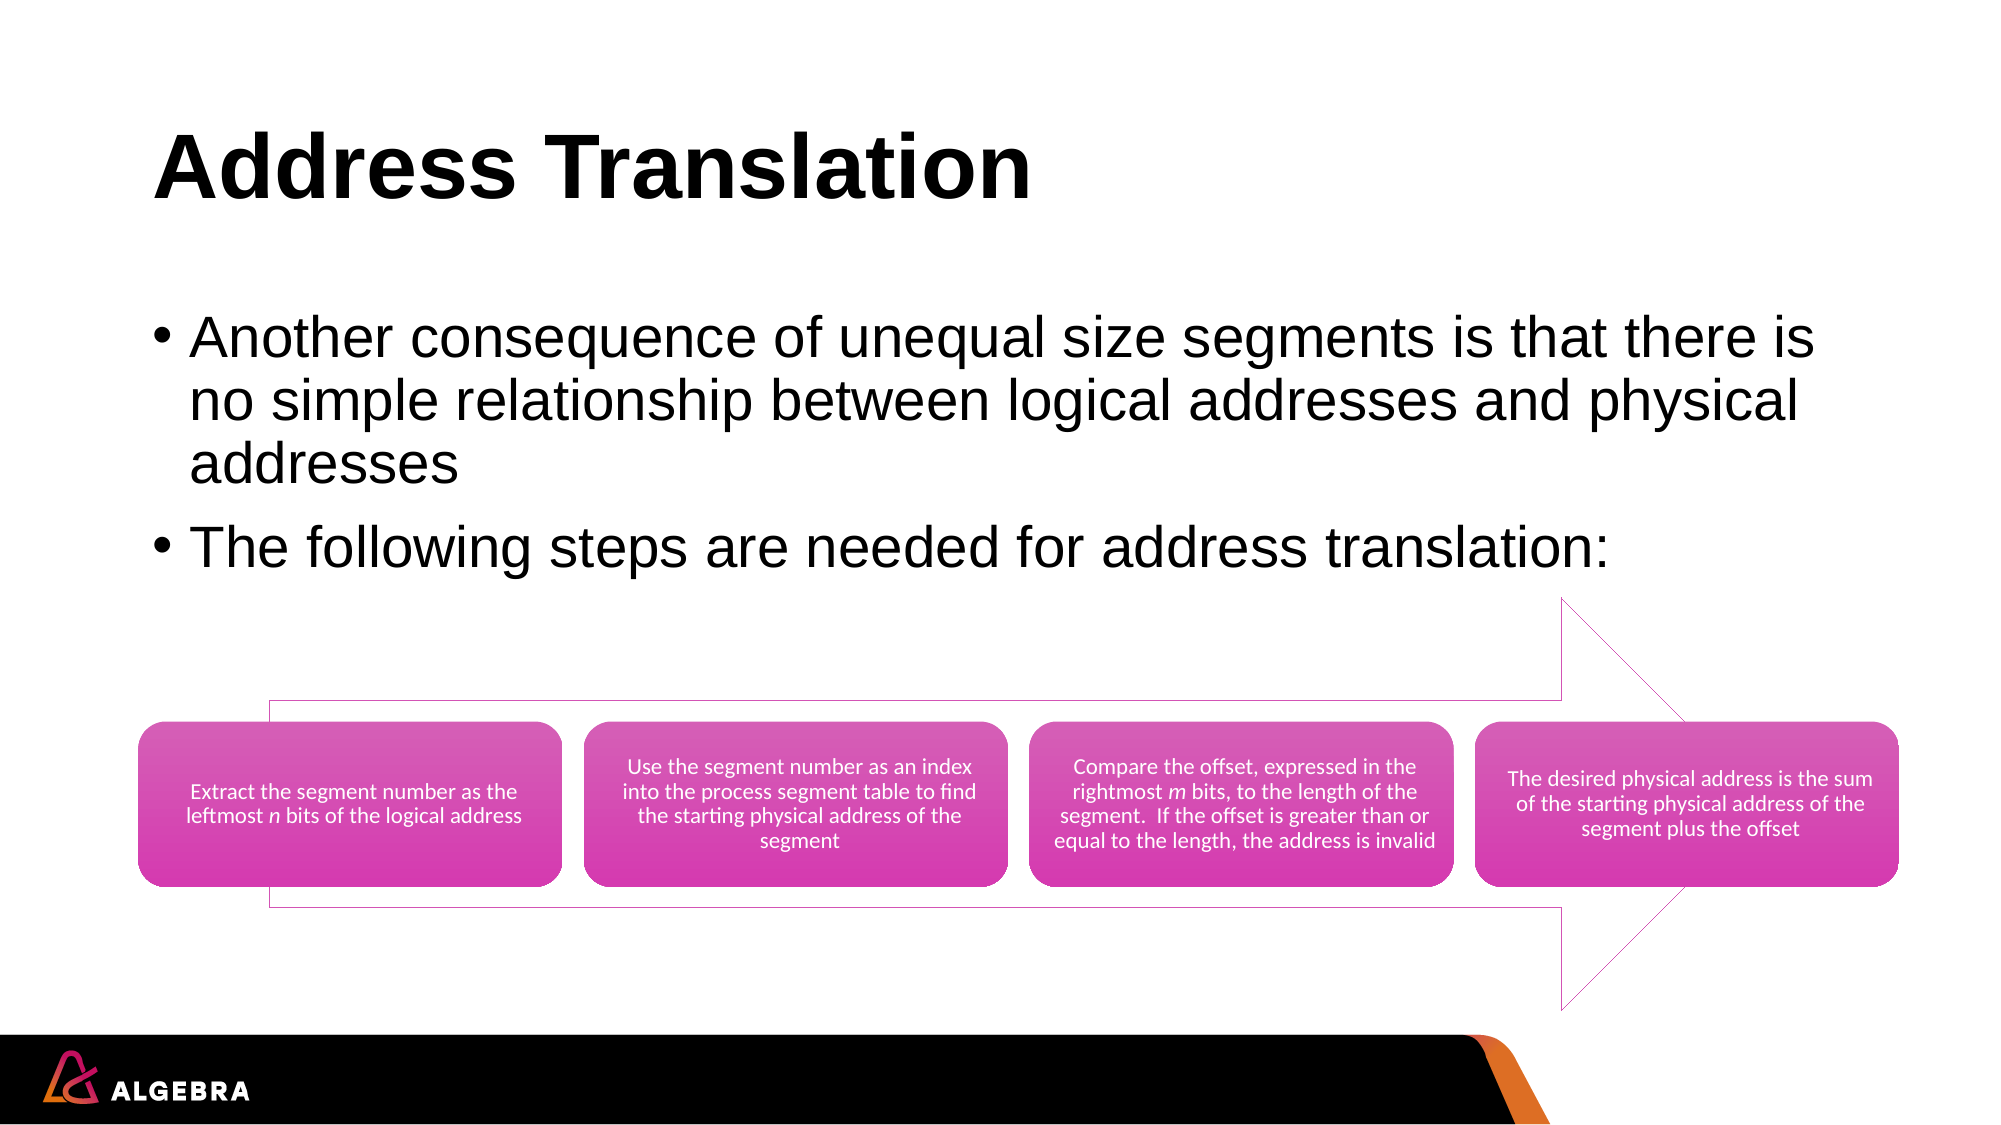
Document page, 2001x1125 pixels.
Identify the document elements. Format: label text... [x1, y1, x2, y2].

list Another consequence of unequal size segments is that there is no simple relationship between logical addresses and physical addresses The following steps are needed for address translation: [137, 299, 1863, 597]
title Address Translation [137, 59, 1863, 278]
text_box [137, 597, 1900, 1011]
picture [0, 1034, 1733, 1125]
